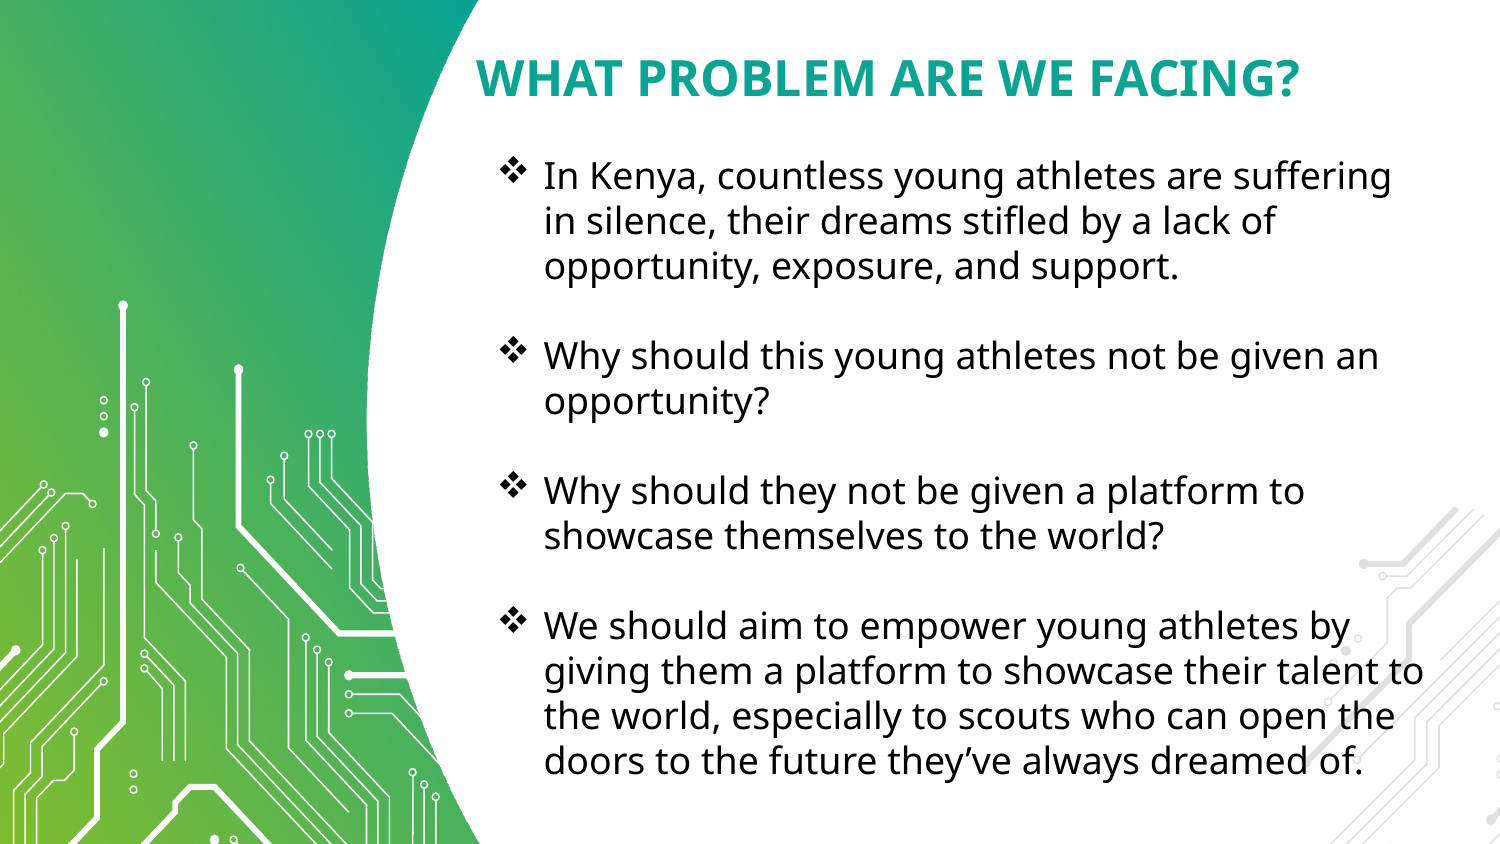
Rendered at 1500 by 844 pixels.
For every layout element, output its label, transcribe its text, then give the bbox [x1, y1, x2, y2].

picture [0, 0, 491, 844]
text_box In Kenya, countless young athletes are suffering in silence, their dreams stifled by a lack of opportunity, exposure, and support. Why should this young athletes not be given an opportunity? Why should they not be given a platform to showcase themselves to the world? We should aim to empower young athletes by giving them a platform to showcase their talent to the world, especially to scouts who can open the doors to the future they’ve always dreamed of. [495, 145, 1447, 790]
subtitle WHAT PROBLEM ARE WE FACING? [495, 31, 1372, 120]
